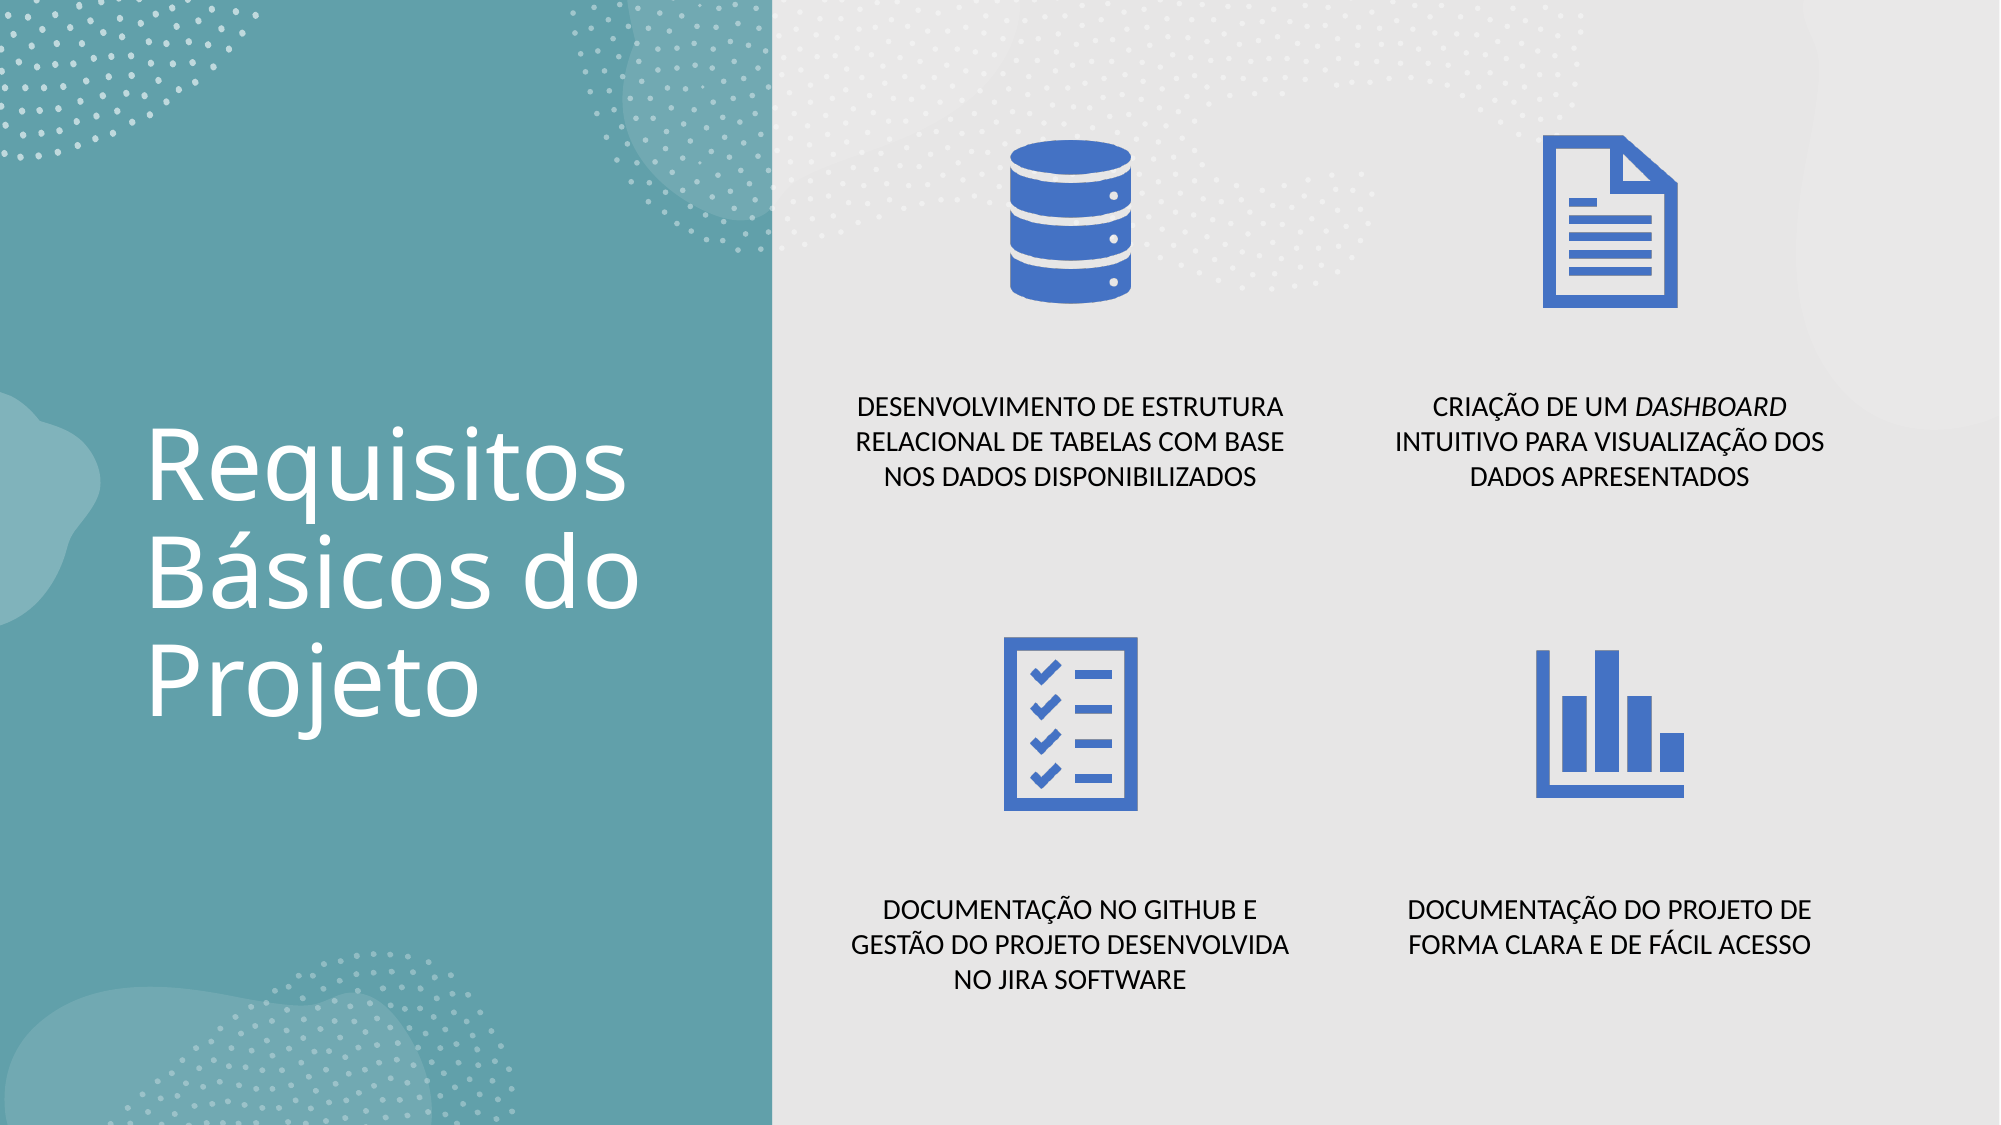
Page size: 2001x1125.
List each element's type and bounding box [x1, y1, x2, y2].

list [817, 37, 1863, 1089]
text_box [0, 0, 2000, 1125]
